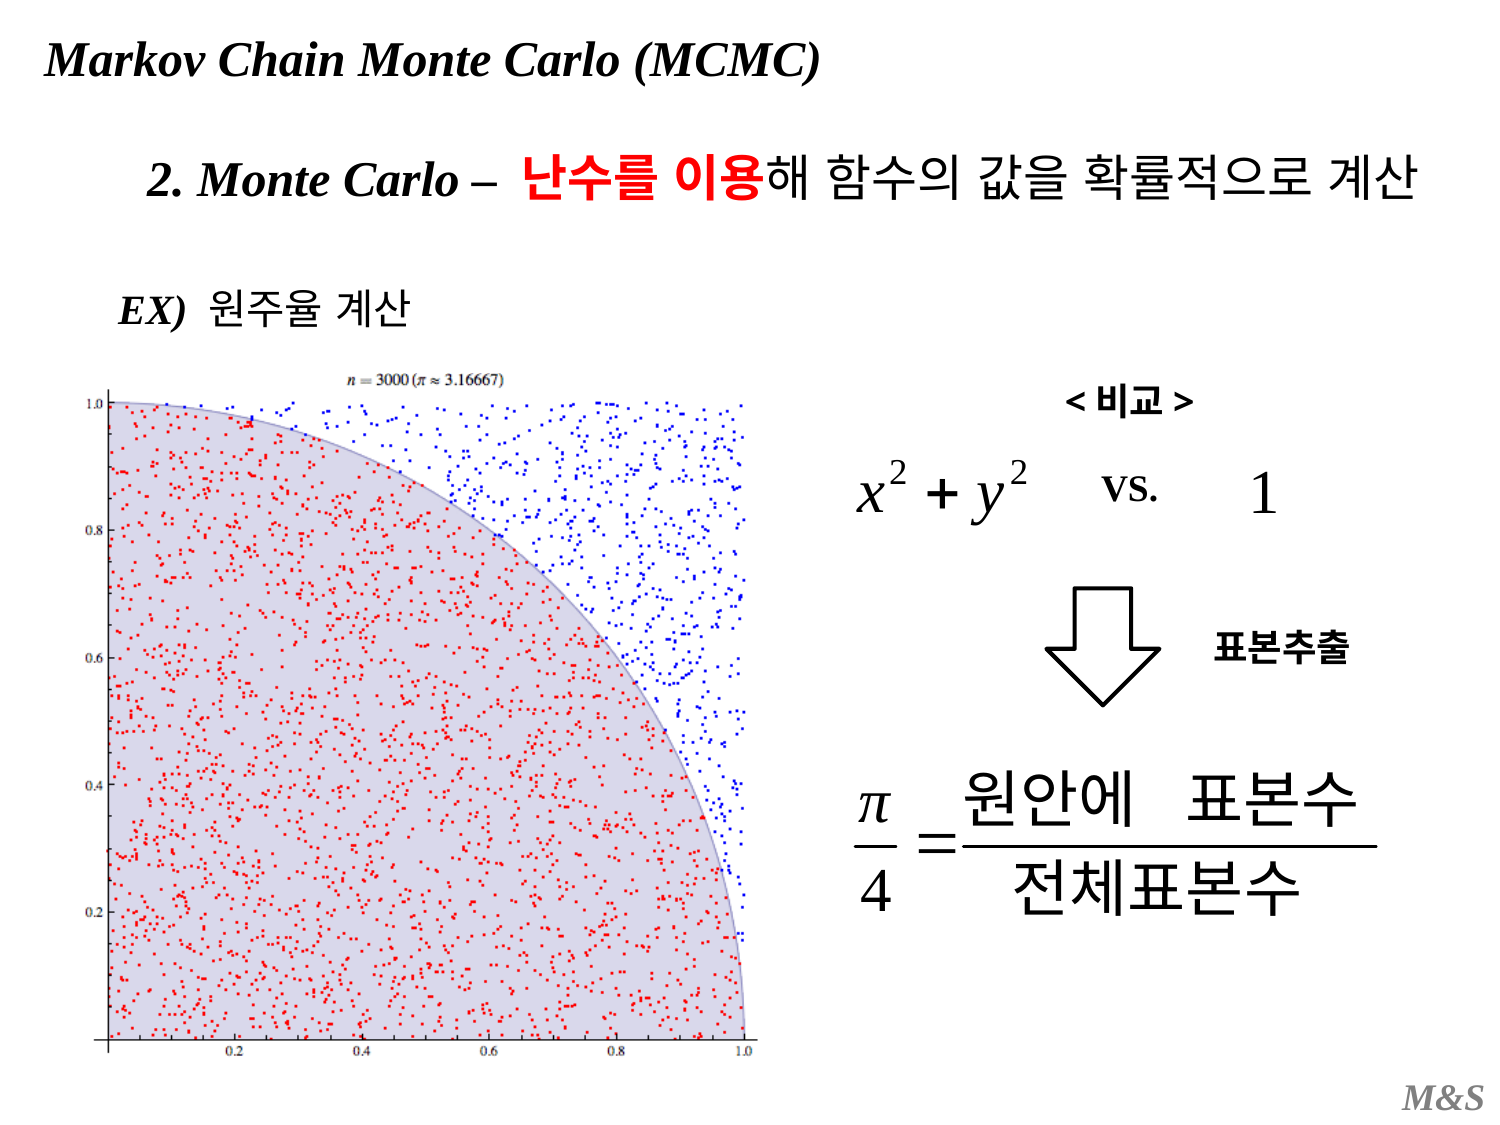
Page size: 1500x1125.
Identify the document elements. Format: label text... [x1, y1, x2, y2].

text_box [844, 762, 1393, 936]
text_box Markov Chain Monte Carlo (MCMC) [29, 19, 1365, 94]
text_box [1245, 455, 1284, 525]
text_box EX) 원주율 계산 [103, 275, 428, 341]
text_box <비교> [1049, 370, 1210, 431]
text_box 표본추출 [1198, 616, 1367, 677]
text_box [844, 444, 1040, 539]
text_box [1044, 586, 1162, 708]
text_box VS. [1086, 456, 1174, 516]
picture [79, 373, 766, 1060]
text_box 2. Monte Carlo – 난수를 이용해 함수의 값을 확률적으로 계산 [132, 139, 1435, 274]
